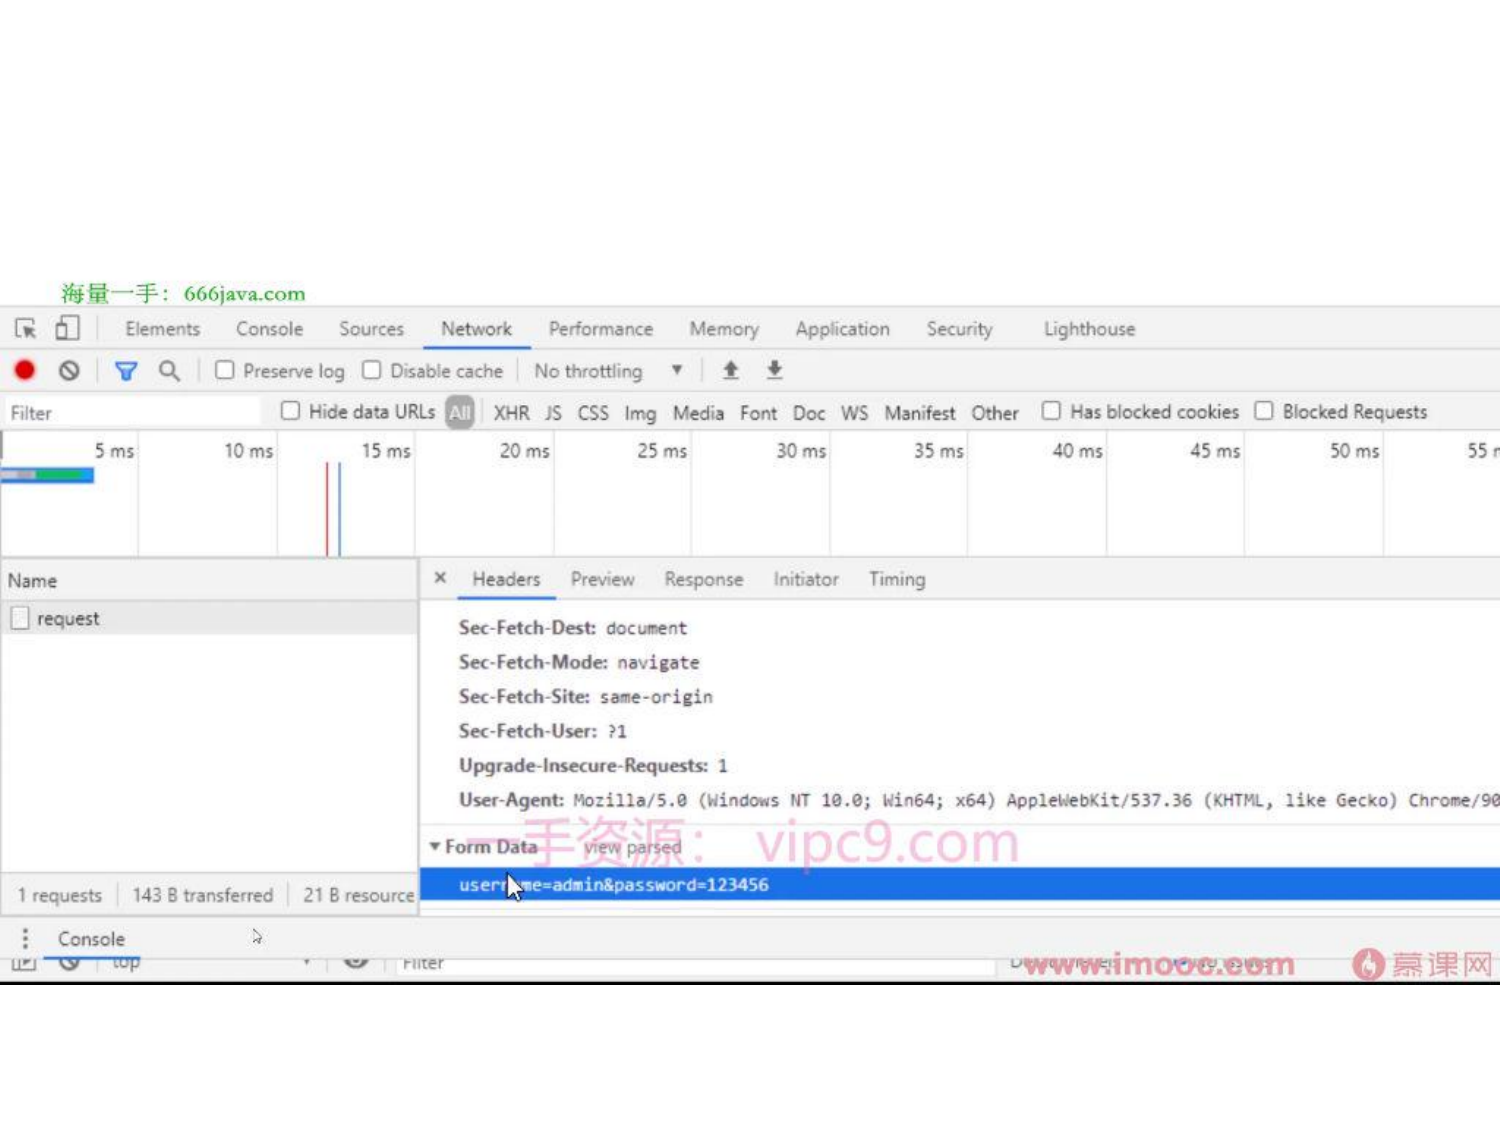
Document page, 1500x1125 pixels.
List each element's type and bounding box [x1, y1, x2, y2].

picture [0, 140, 1500, 985]
